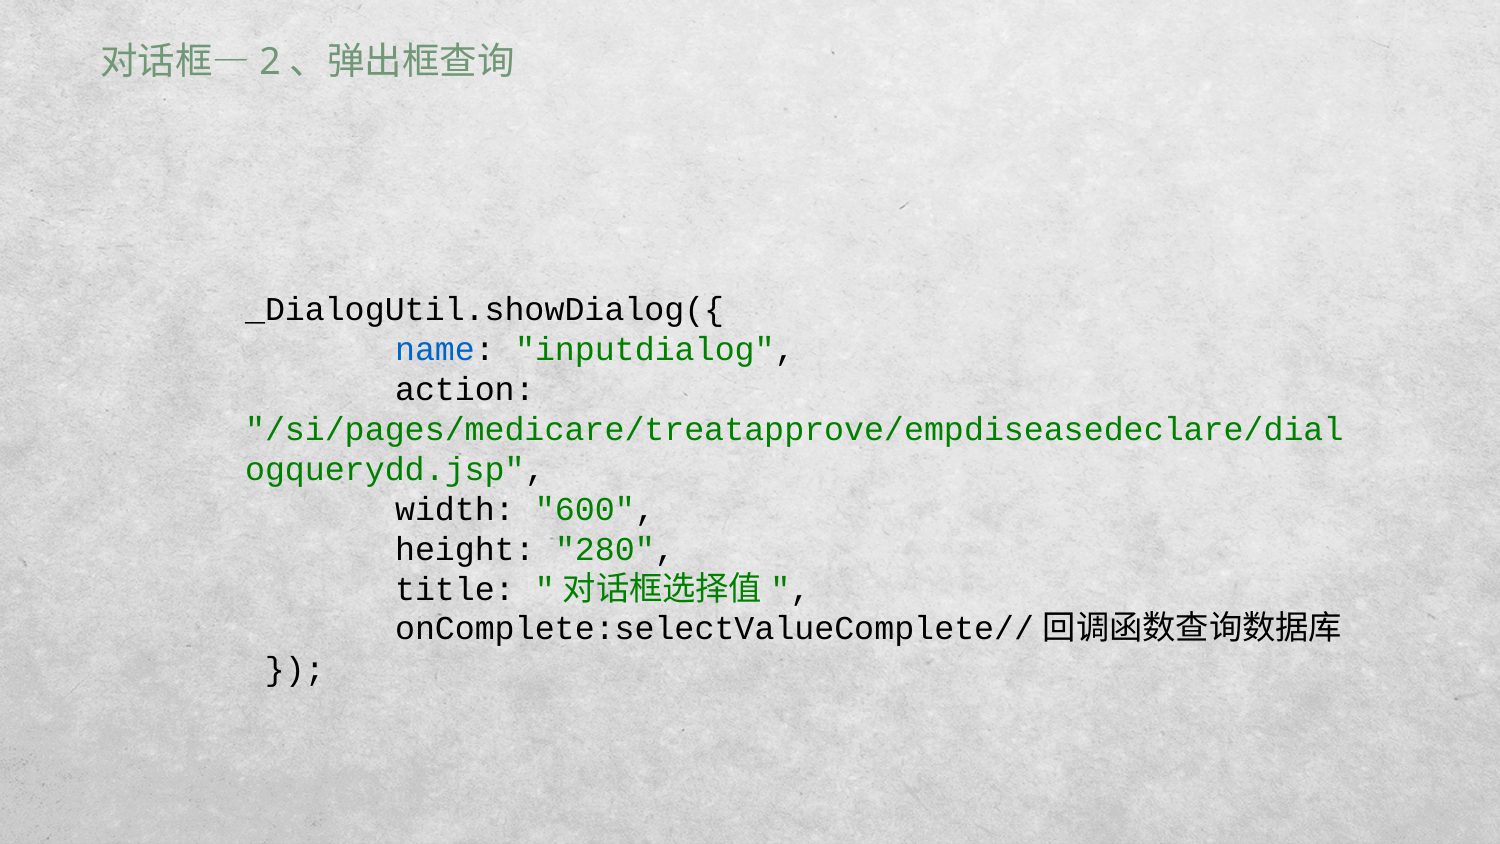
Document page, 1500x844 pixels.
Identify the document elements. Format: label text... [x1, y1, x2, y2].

text_box var queryDialog = new si.query.QueryDialog(); queryDialog.setQueryId("diseasePrice"); queryDialog.setTemplateId("diseasePrice"); queryDialog.setPageSize(500); queryDialog.addCloseListener(getReturnData); queryDialog.setSelectType ("oneselect"); queryDialog.setTitle("慢性病信息查询"); queryDialog.putVPD(businessId,requestID,"SI_TYPE~0~VAR"); queryDialog.show(); [0, 0, 1500, 844]
text_box _DialogUtil.showDialog({ name: "inputdialog", action: "/si/pages/medicare/treatapprove/empdiseasedeclare/dialogquerydd.jsp", width: "600", height: "280", title: "对话框选择值", onComplete:selectValueComplete//回调函数查询数据库 }); [230, 280, 1365, 694]
text_box 对话框—2、弹出框查询 [100, 28, 526, 91]
